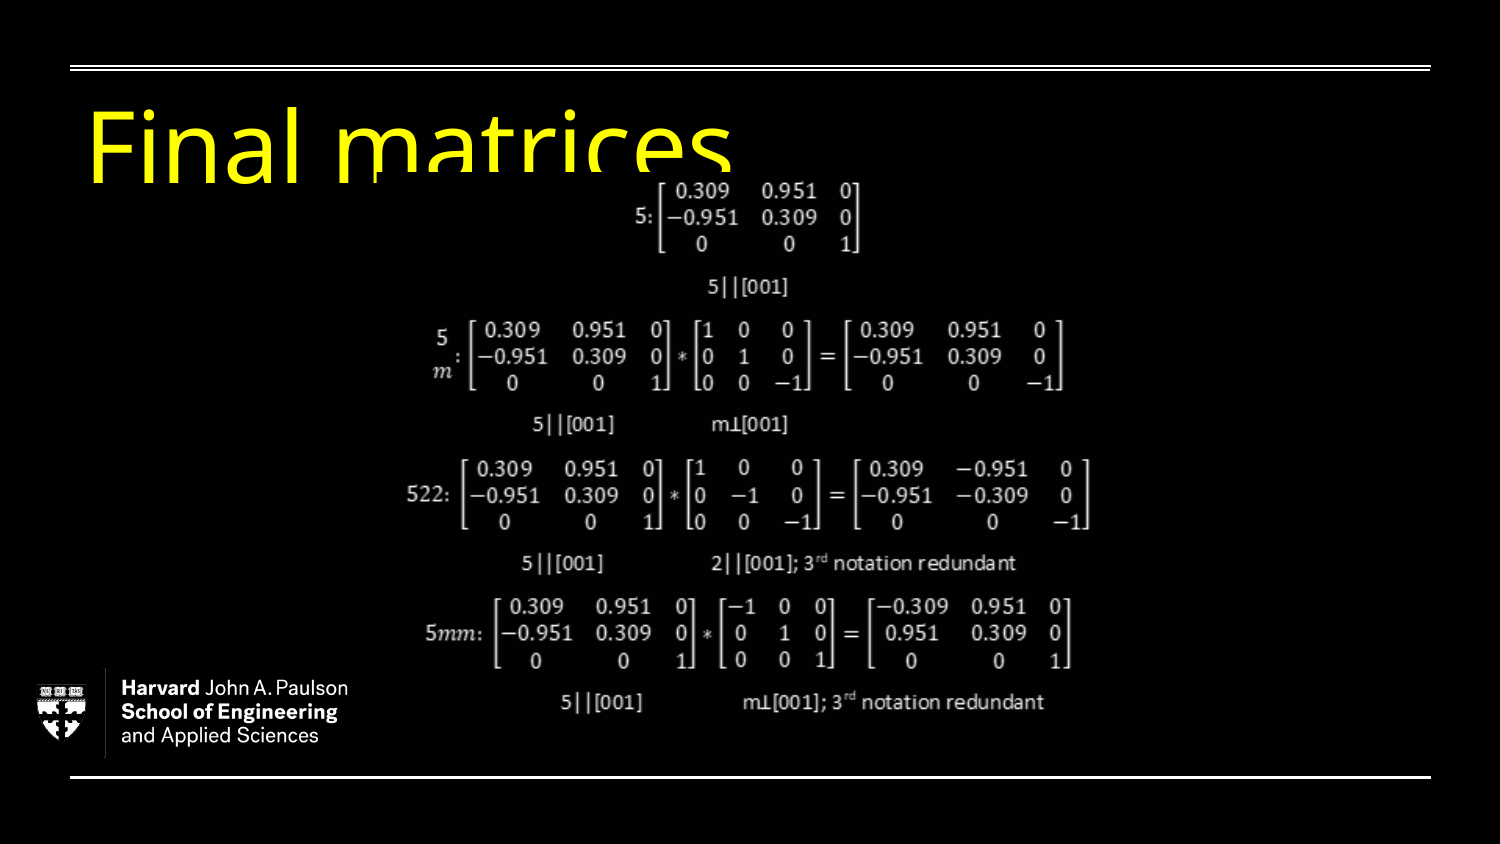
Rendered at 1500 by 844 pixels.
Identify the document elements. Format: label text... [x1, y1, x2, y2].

title Final matrices [69, 68, 1431, 173]
picture [376, 172, 1124, 736]
picture [21, 660, 368, 773]
